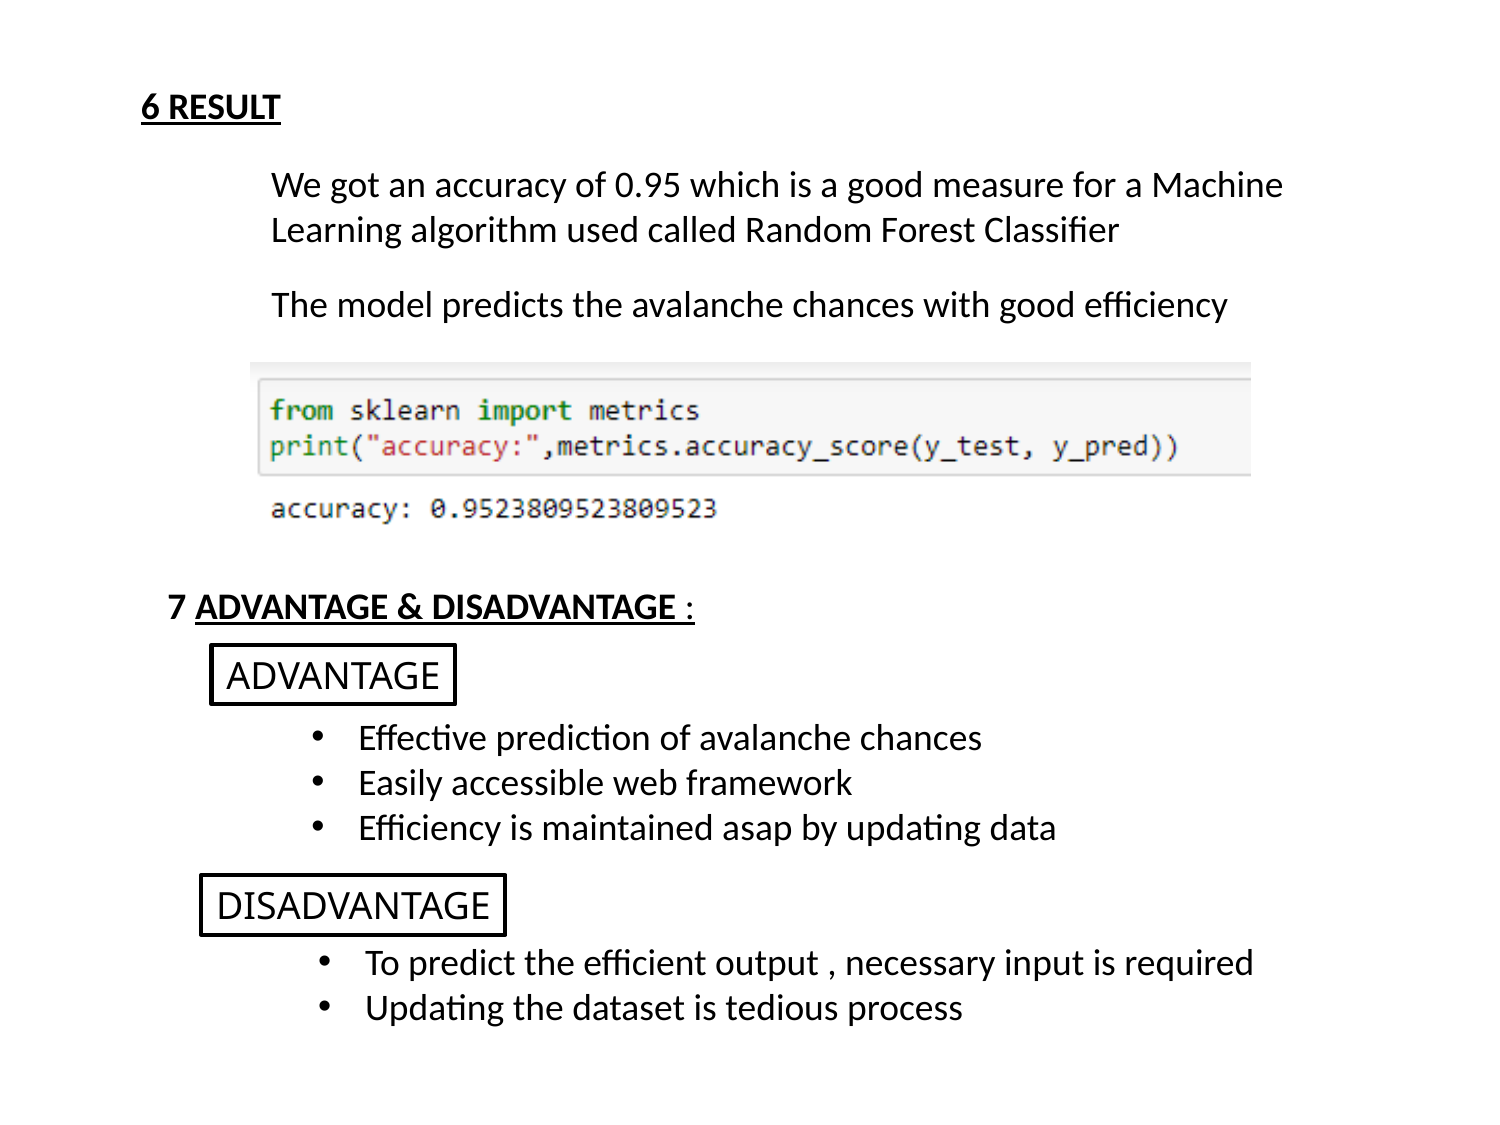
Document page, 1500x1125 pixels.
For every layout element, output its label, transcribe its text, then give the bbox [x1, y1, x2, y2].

text_box We got an accuracy of 0.95 which is a good measure for a Machine Learning algorithm used called Random Forest Classifier [256, 152, 1300, 257]
text_box To predict the efficient output , necessary input is required Updating the dataset is tedious process [303, 930, 1271, 1036]
text_box Effective prediction of avalanche chances Easily accessible web framework Efficiency is maintained asap by updating data [296, 705, 1082, 900]
picture [249, 362, 1251, 562]
text_box The model predicts the avalanche chances with good efficiency [256, 272, 1245, 332]
text_box DISADVANTAGE [199, 873, 507, 937]
text_box 7 ADVANTAGE & DISADVANTAGE : [152, 574, 710, 635]
text_box ADVANTAGE [209, 643, 457, 706]
text_box 6 RESULT [126, 74, 296, 135]
